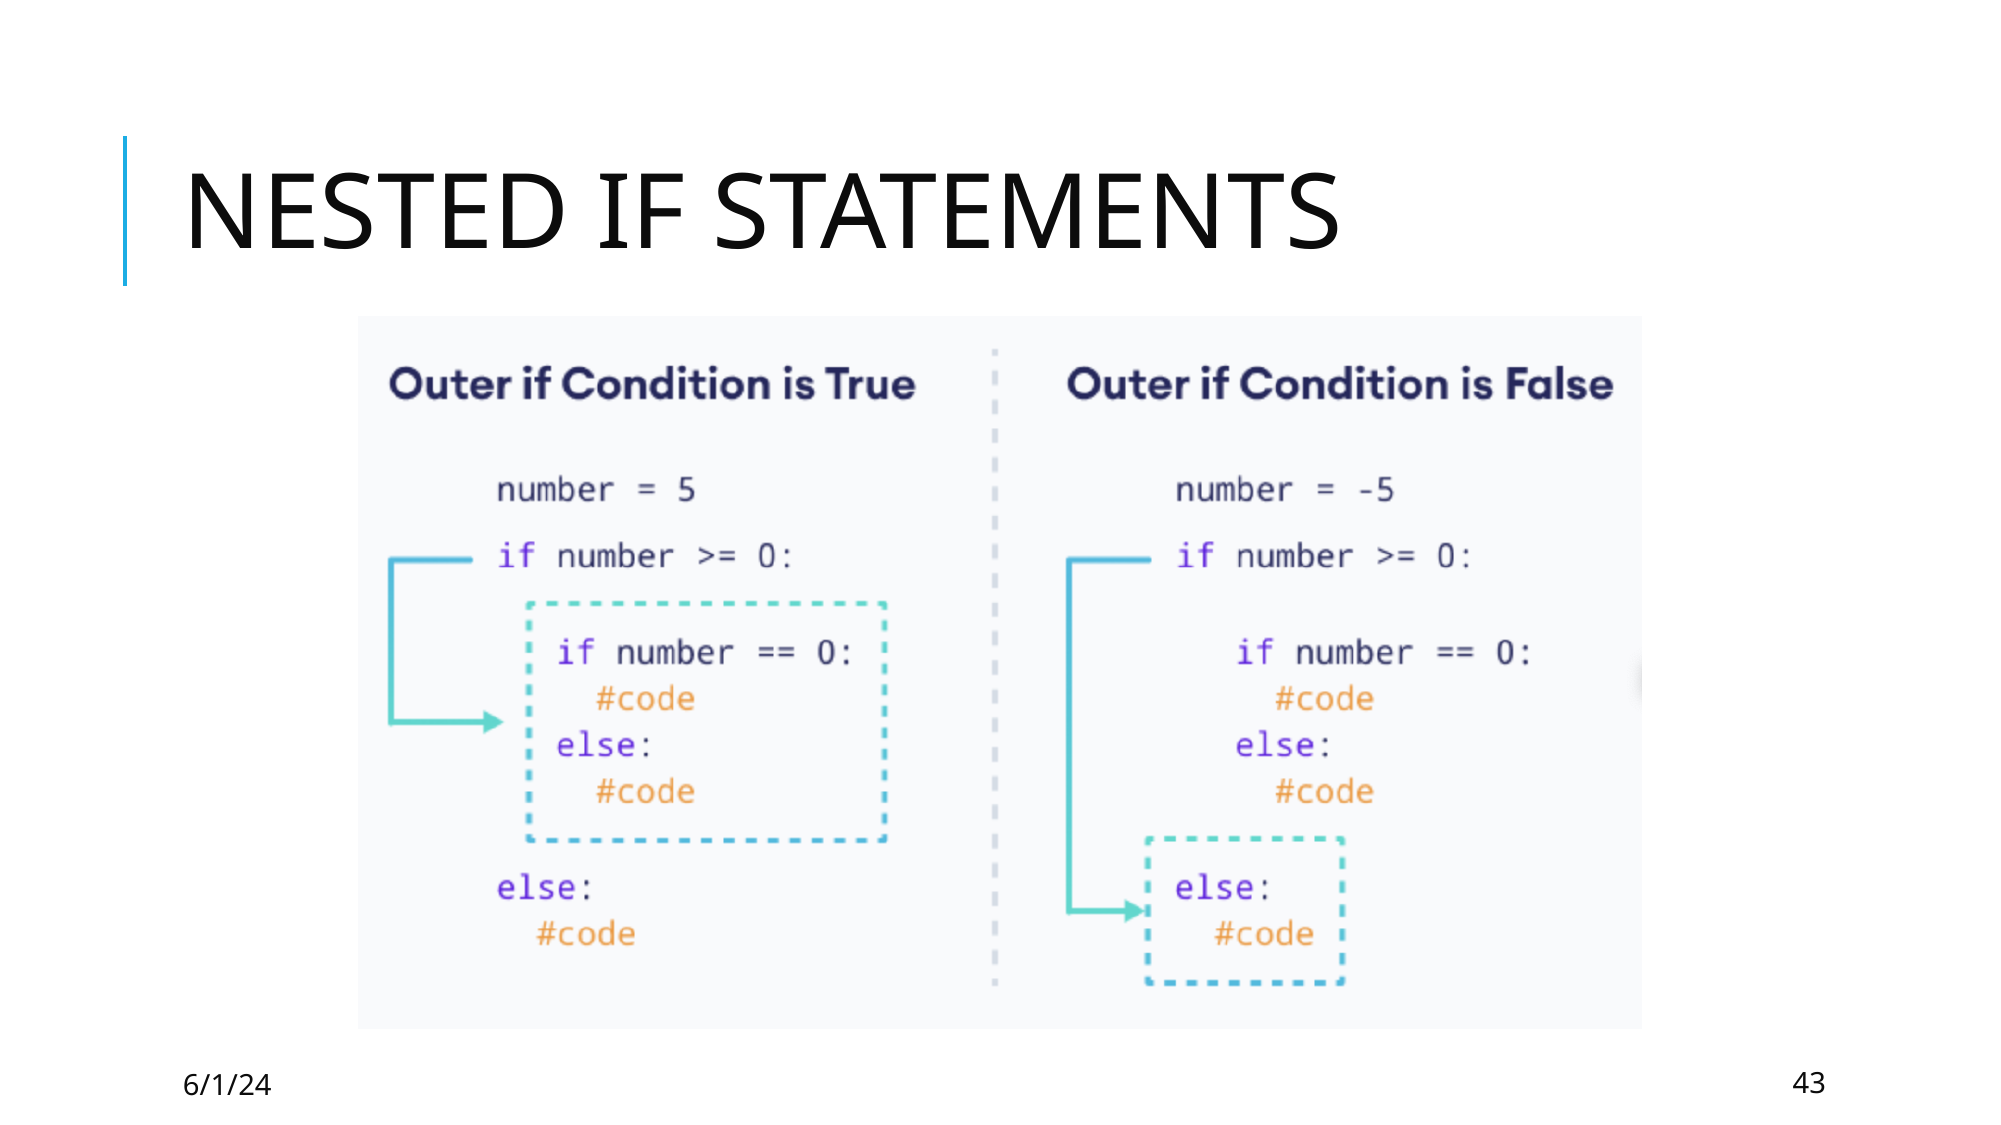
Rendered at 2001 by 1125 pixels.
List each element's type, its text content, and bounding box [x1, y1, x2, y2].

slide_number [168, 1061, 522, 1107]
title NESTED IF STATEMENTS [168, 96, 1763, 342]
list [358, 315, 1642, 1030]
slide_number 43 [1777, 1061, 1938, 1107]
